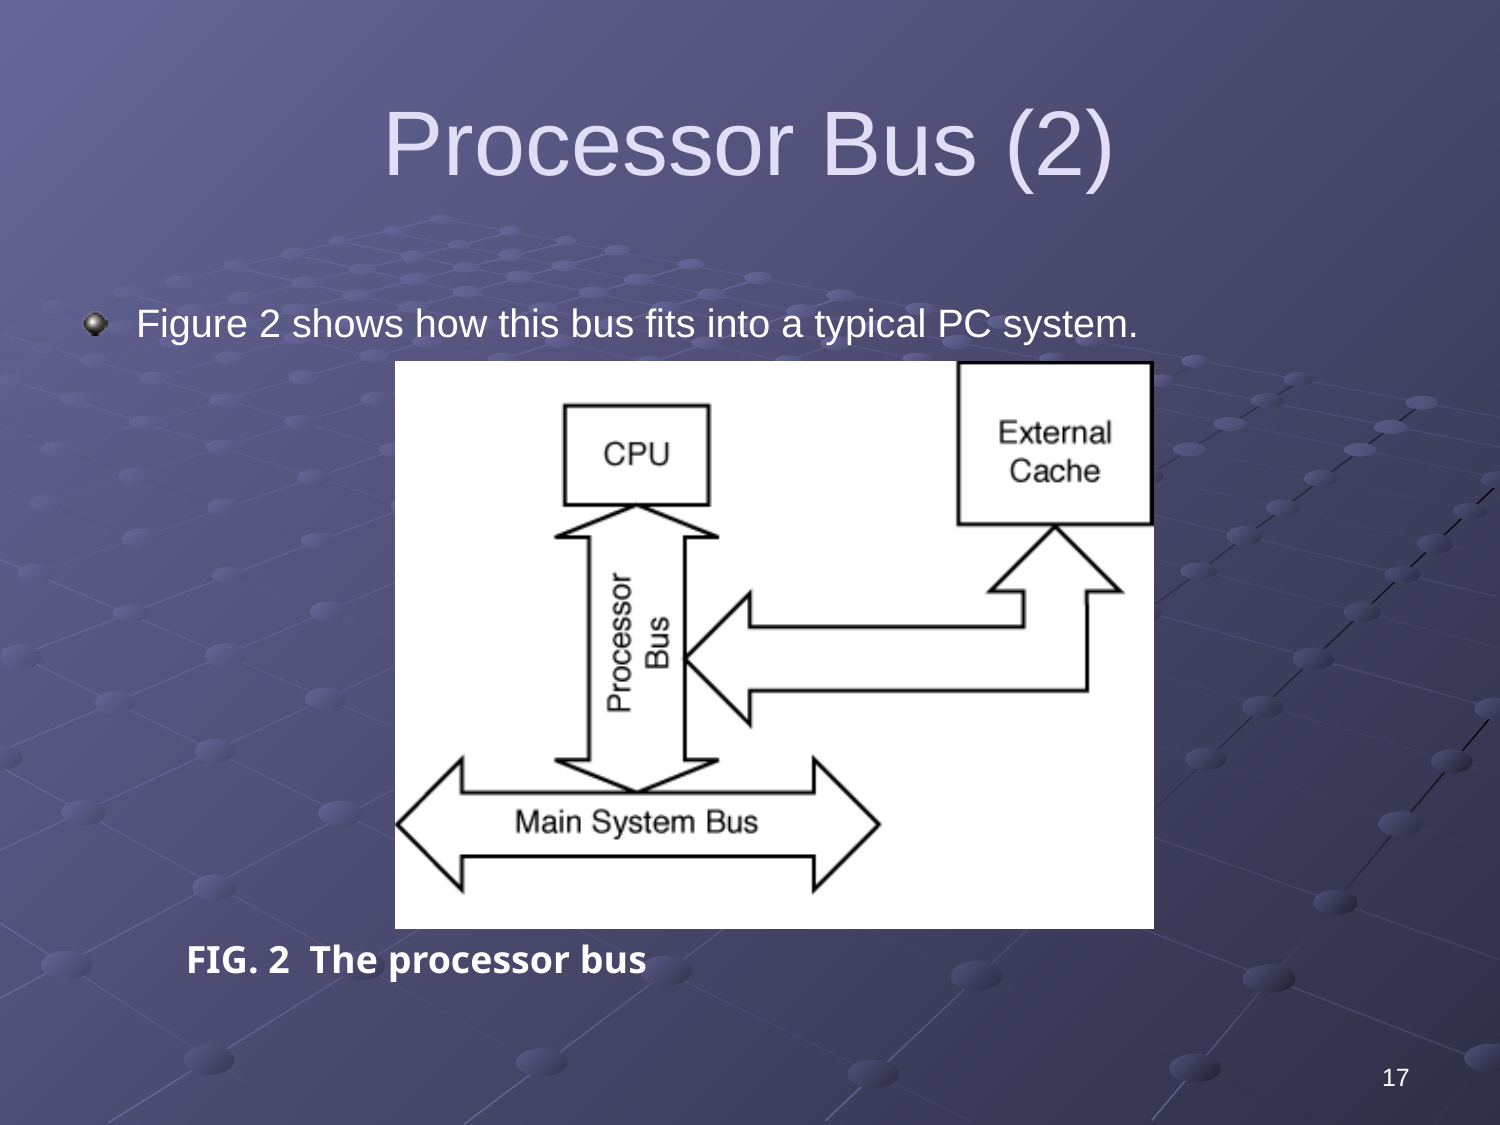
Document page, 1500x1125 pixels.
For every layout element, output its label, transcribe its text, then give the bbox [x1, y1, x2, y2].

picture [79, 308, 108, 336]
text_box FIG. 2 The processor bus [171, 928, 762, 989]
slide_number 17 [1074, 1023, 1426, 1100]
title Processor Bus (2) [74, 44, 1426, 233]
list Figure 2 shows how this bus fits into a typical PC system. [64, 290, 1378, 992]
picture [395, 361, 1155, 929]
